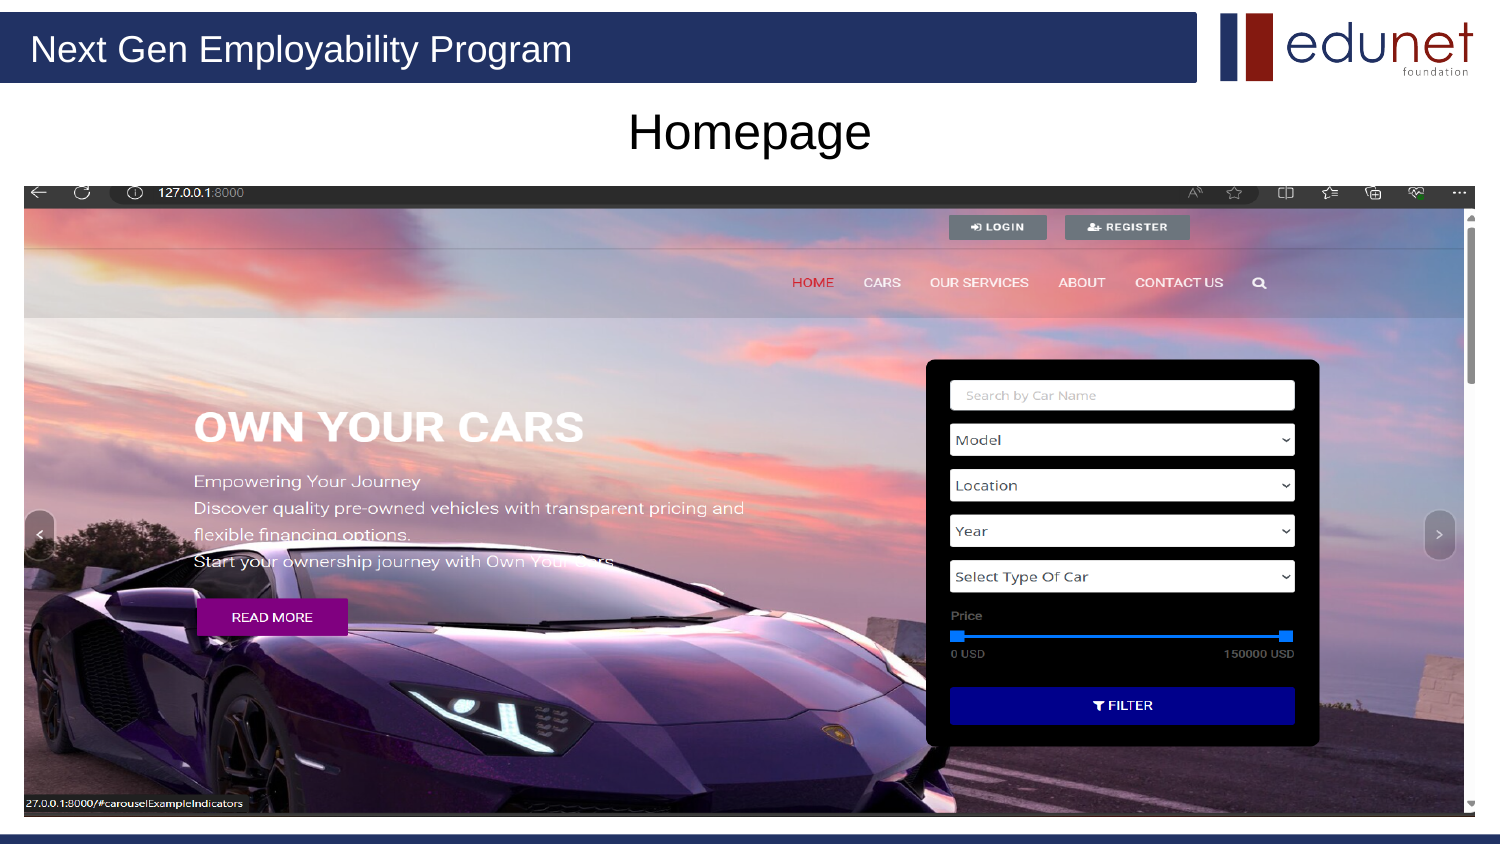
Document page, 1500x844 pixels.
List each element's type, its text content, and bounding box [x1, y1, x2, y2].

picture [23, 186, 1475, 818]
picture [1279, 14, 1482, 83]
title Homepage [25, 100, 1475, 175]
